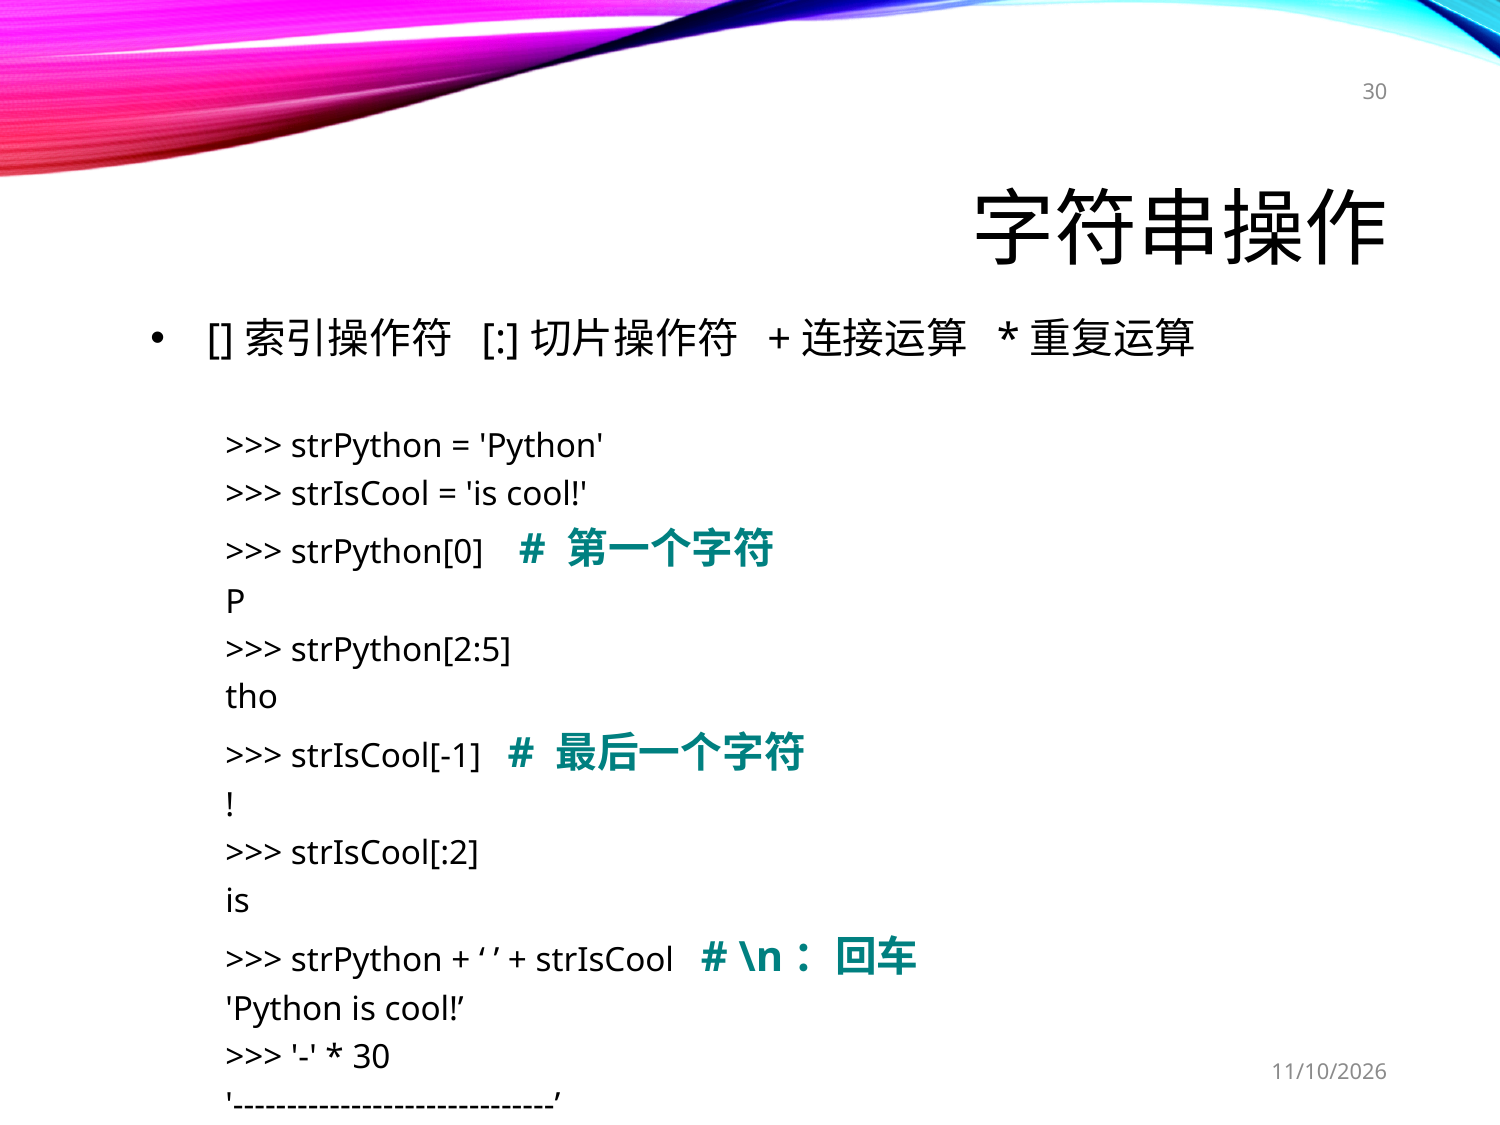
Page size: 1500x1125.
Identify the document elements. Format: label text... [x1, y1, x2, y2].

picture [0, 0, 1500, 178]
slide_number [1051, 1042, 1403, 1103]
title 字符串操作 [356, 125, 1403, 338]
slide_number 30 [1078, 62, 1403, 123]
text_box []索引操作符 [:]切片操作符 +连接运算 *重复运算 >>> strPython = 'Python' >>> strIsCool = 'is cool!' >>> strPython[0] # 第一个字符 P >>> strPython[2:5] tho >>> strIsCool[-1] # 最后一个字符 ! >>> strIsCool[:2] is >>> strPython + ‘ ’ + strIsCool # \n：回车 'Python is cool!’ >>> '-' * 30 '------------------------------’ [135, 294, 1367, 1125]
